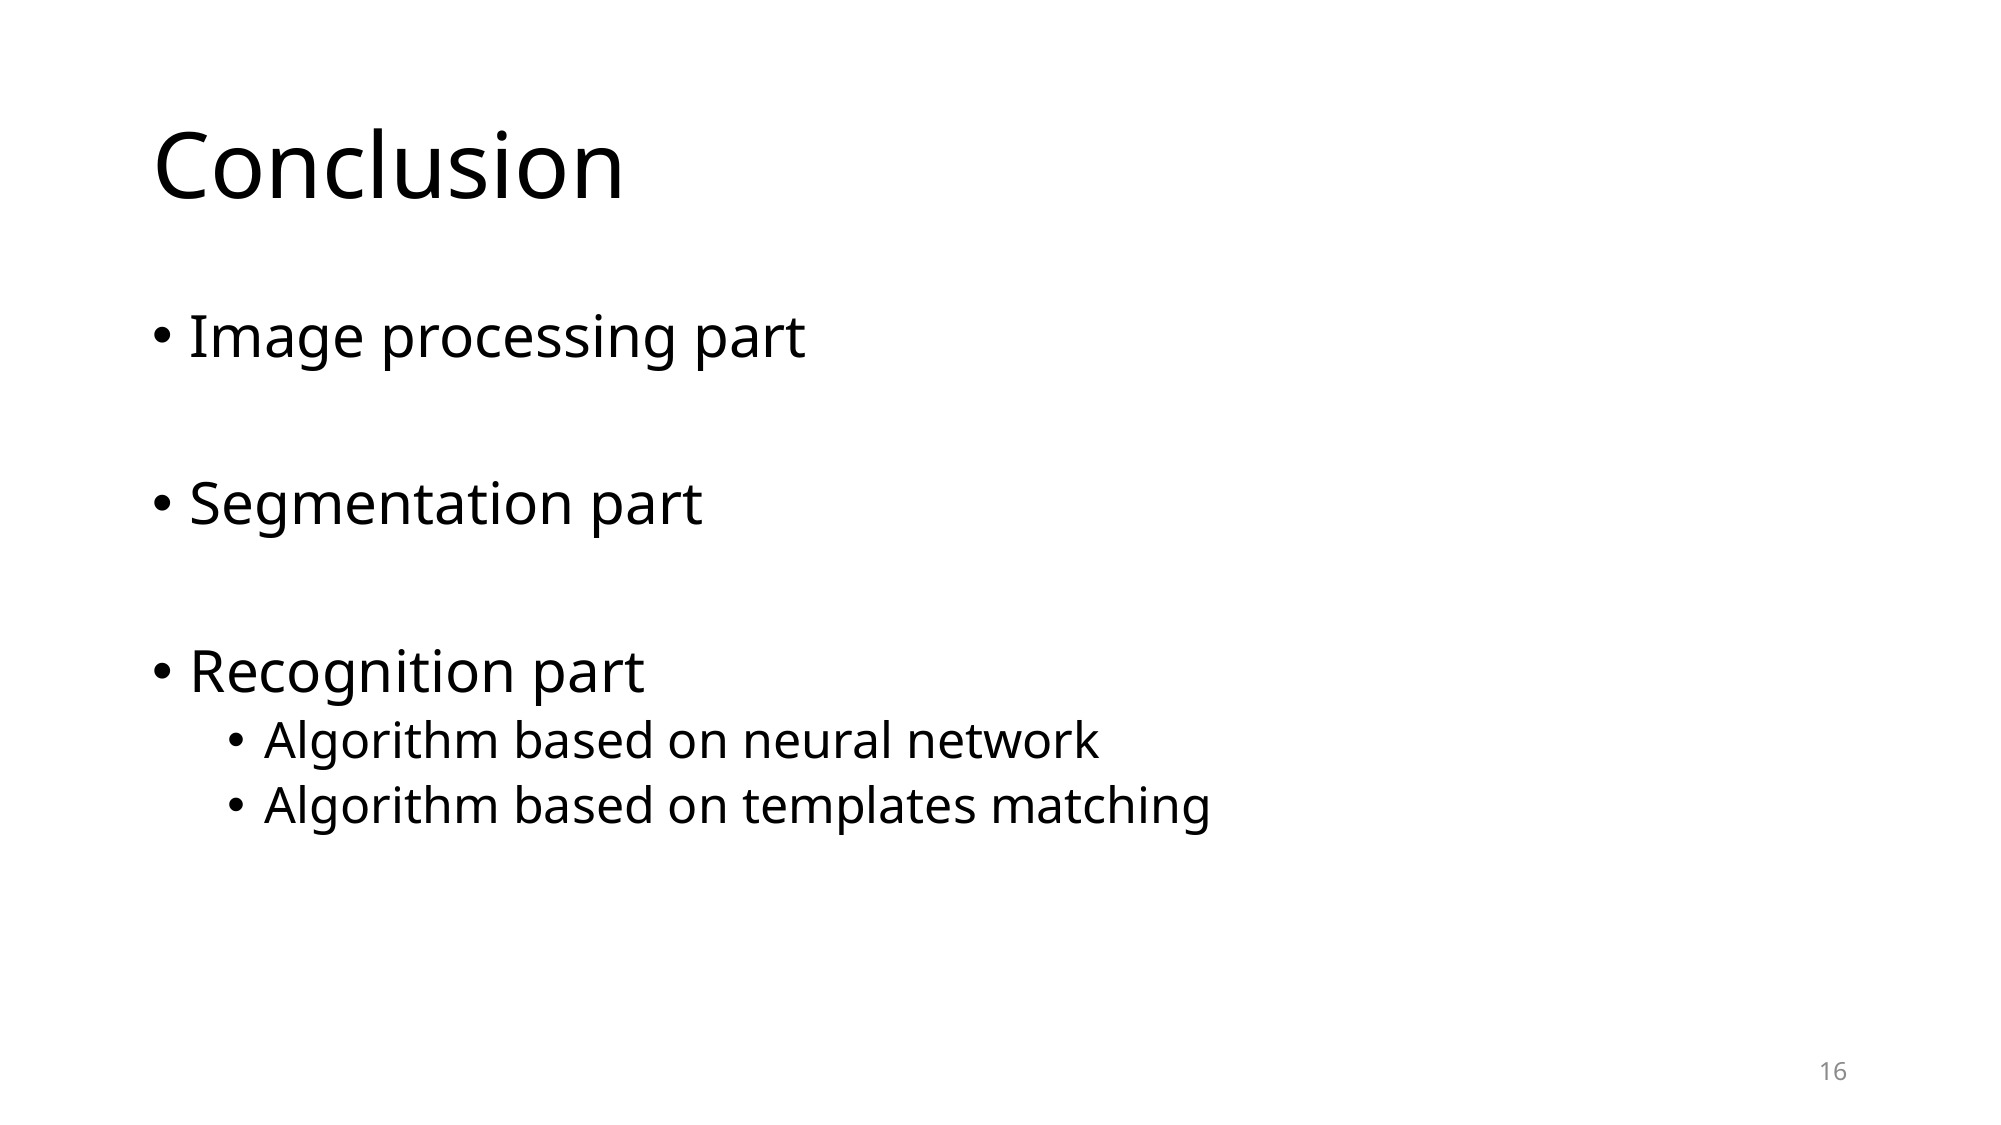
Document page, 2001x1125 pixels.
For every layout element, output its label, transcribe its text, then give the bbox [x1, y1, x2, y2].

list Image processing part Segmentation part Recognition part Algorithm based on neural network Algorithm based on templates matching [137, 299, 1863, 1014]
slide_number 16 [1412, 1042, 1863, 1103]
title Conclusion [137, 59, 1863, 278]
